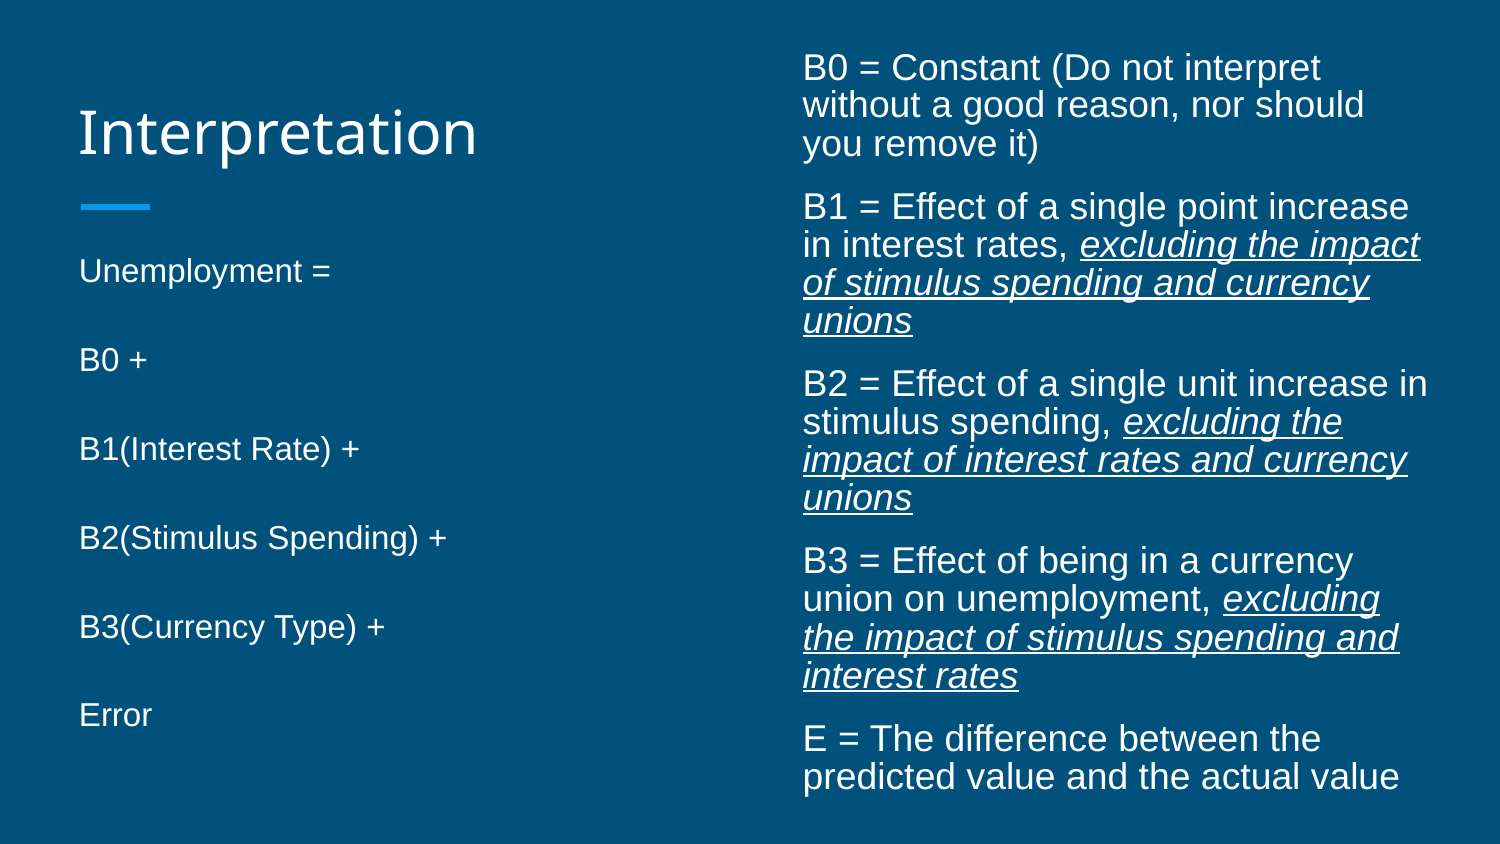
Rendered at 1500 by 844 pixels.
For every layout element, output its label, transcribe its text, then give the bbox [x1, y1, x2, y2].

list Unemployment = B0 + B1(Interest Rate) + B2(Stimulus Spending) + B3(Currency Type) + Error [63, 244, 578, 750]
picture [806, 786, 810, 796]
list B0 = Constant (Do not interpret without a good reason, nor should you remove it) B1 = Effect of a single point increase in interest rates, excluding the impact of stimulus spending and currency unions B2 = Effect of a single unit increase in stimulus spending, excluding the impact of interest rates and currency unions B3 = Effect of being in a currency union on unemployment, excluding the impact of stimulus spending and interest rates E = The difference between the predicted value and the actual value [787, 34, 1449, 786]
title Interpretation [63, 75, 787, 188]
